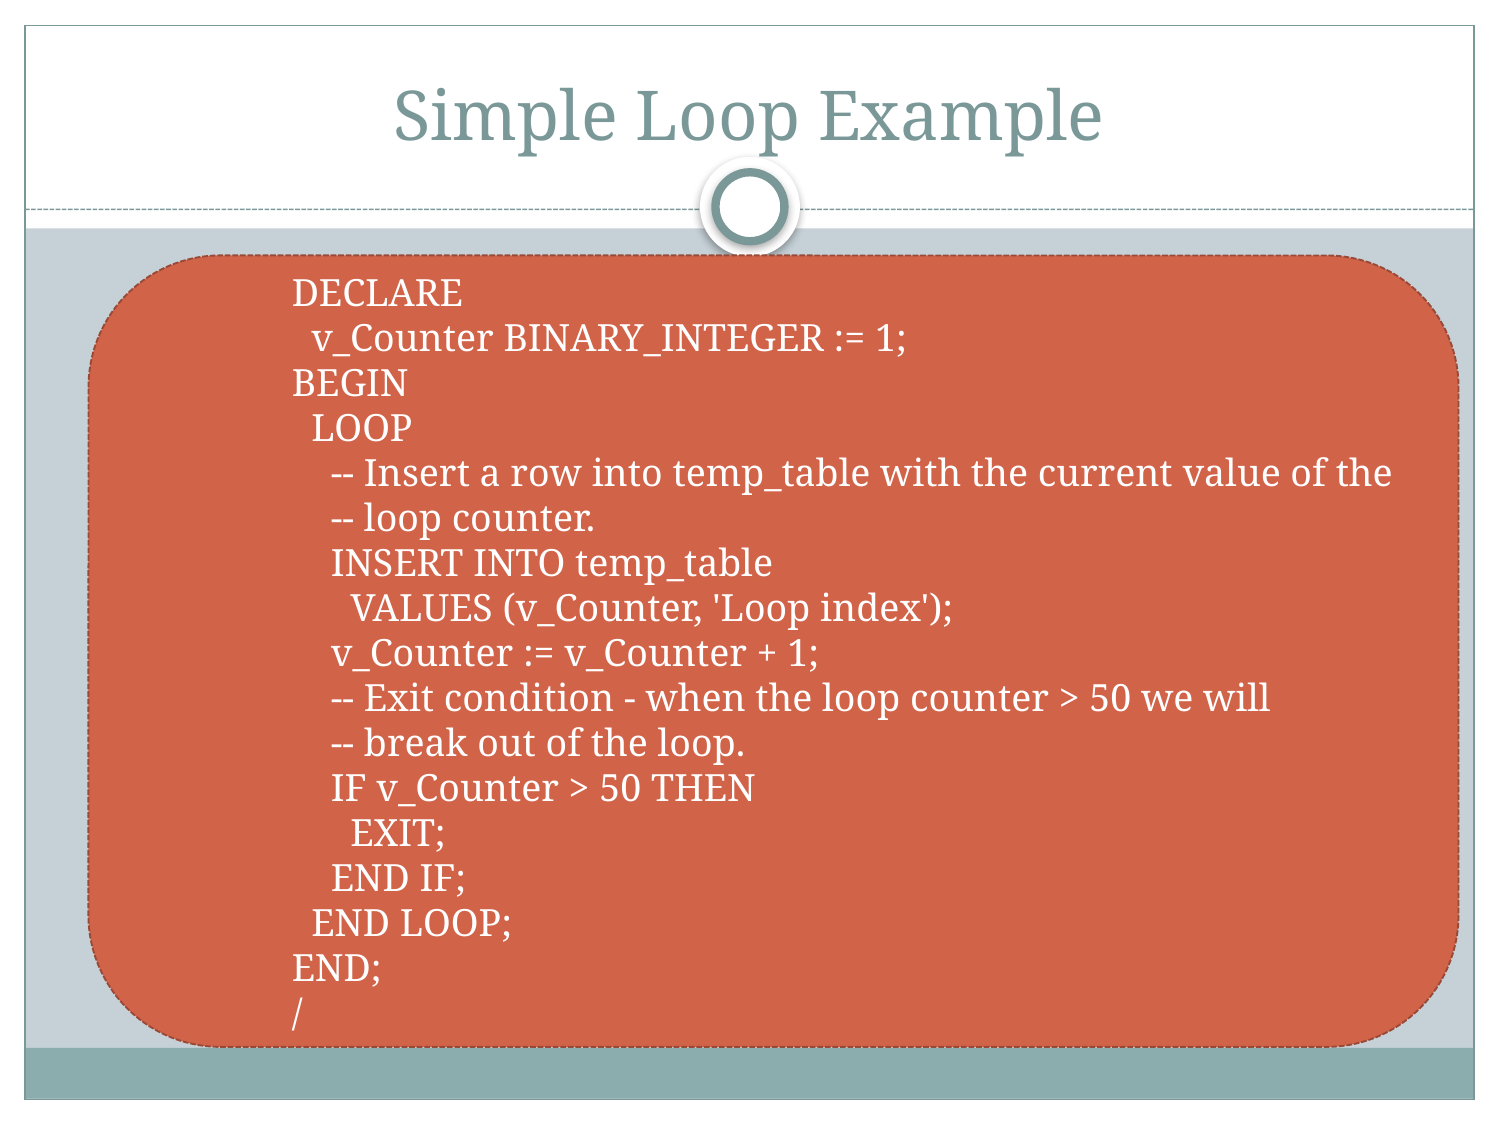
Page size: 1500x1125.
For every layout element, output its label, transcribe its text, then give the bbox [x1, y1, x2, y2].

title Simple Loop Example [49, 37, 1450, 162]
text_box DECLARE v_Counter BINARY_INTEGER := 1; BEGIN LOOP -- Insert a row into temp_table with the current value of the -- loop counter. INSERT INTO temp_table VALUES (v_Counter, 'Loop index'); v_Counter := v_Counter + 1; -- Exit condition - when the loop counter > 50 we will -- break out of the loop. IF v_Counter > 50 THEN EXIT; END IF; END LOOP; END; / [87, 254, 1460, 1048]
